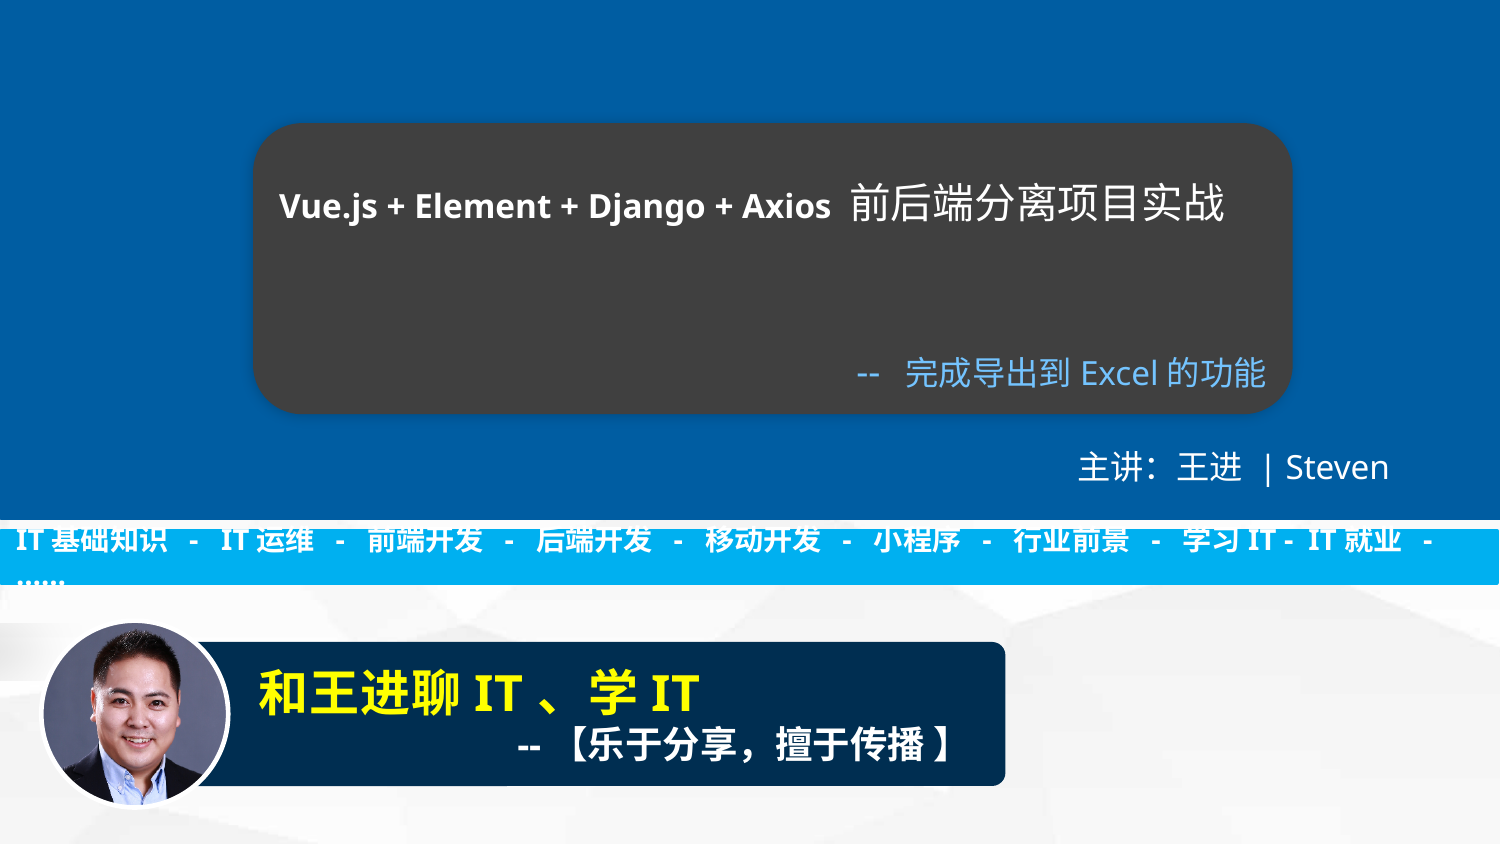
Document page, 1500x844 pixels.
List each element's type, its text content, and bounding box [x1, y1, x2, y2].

picture [0, 520, 1500, 530]
picture [0, 584, 1500, 844]
text_box 和王进聊IT、学IT --【乐于分享，擅于传播 】 [233, 639, 1008, 789]
text_box 主讲：王进 | Steven [998, 439, 1406, 493]
text_box [0, 0, 1500, 520]
text_box IT基础知识 - IT运维 - 前端开发 - 后端开发 - 移动开发 - 小程序 - 行业前景 - 学习IT - IT就业 - …… [0, 529, 1499, 585]
text_box Vue.js + Element + Django + Axios 前后端分离项目实战 -- 完成导出到Excel的功能 [253, 123, 1293, 415]
